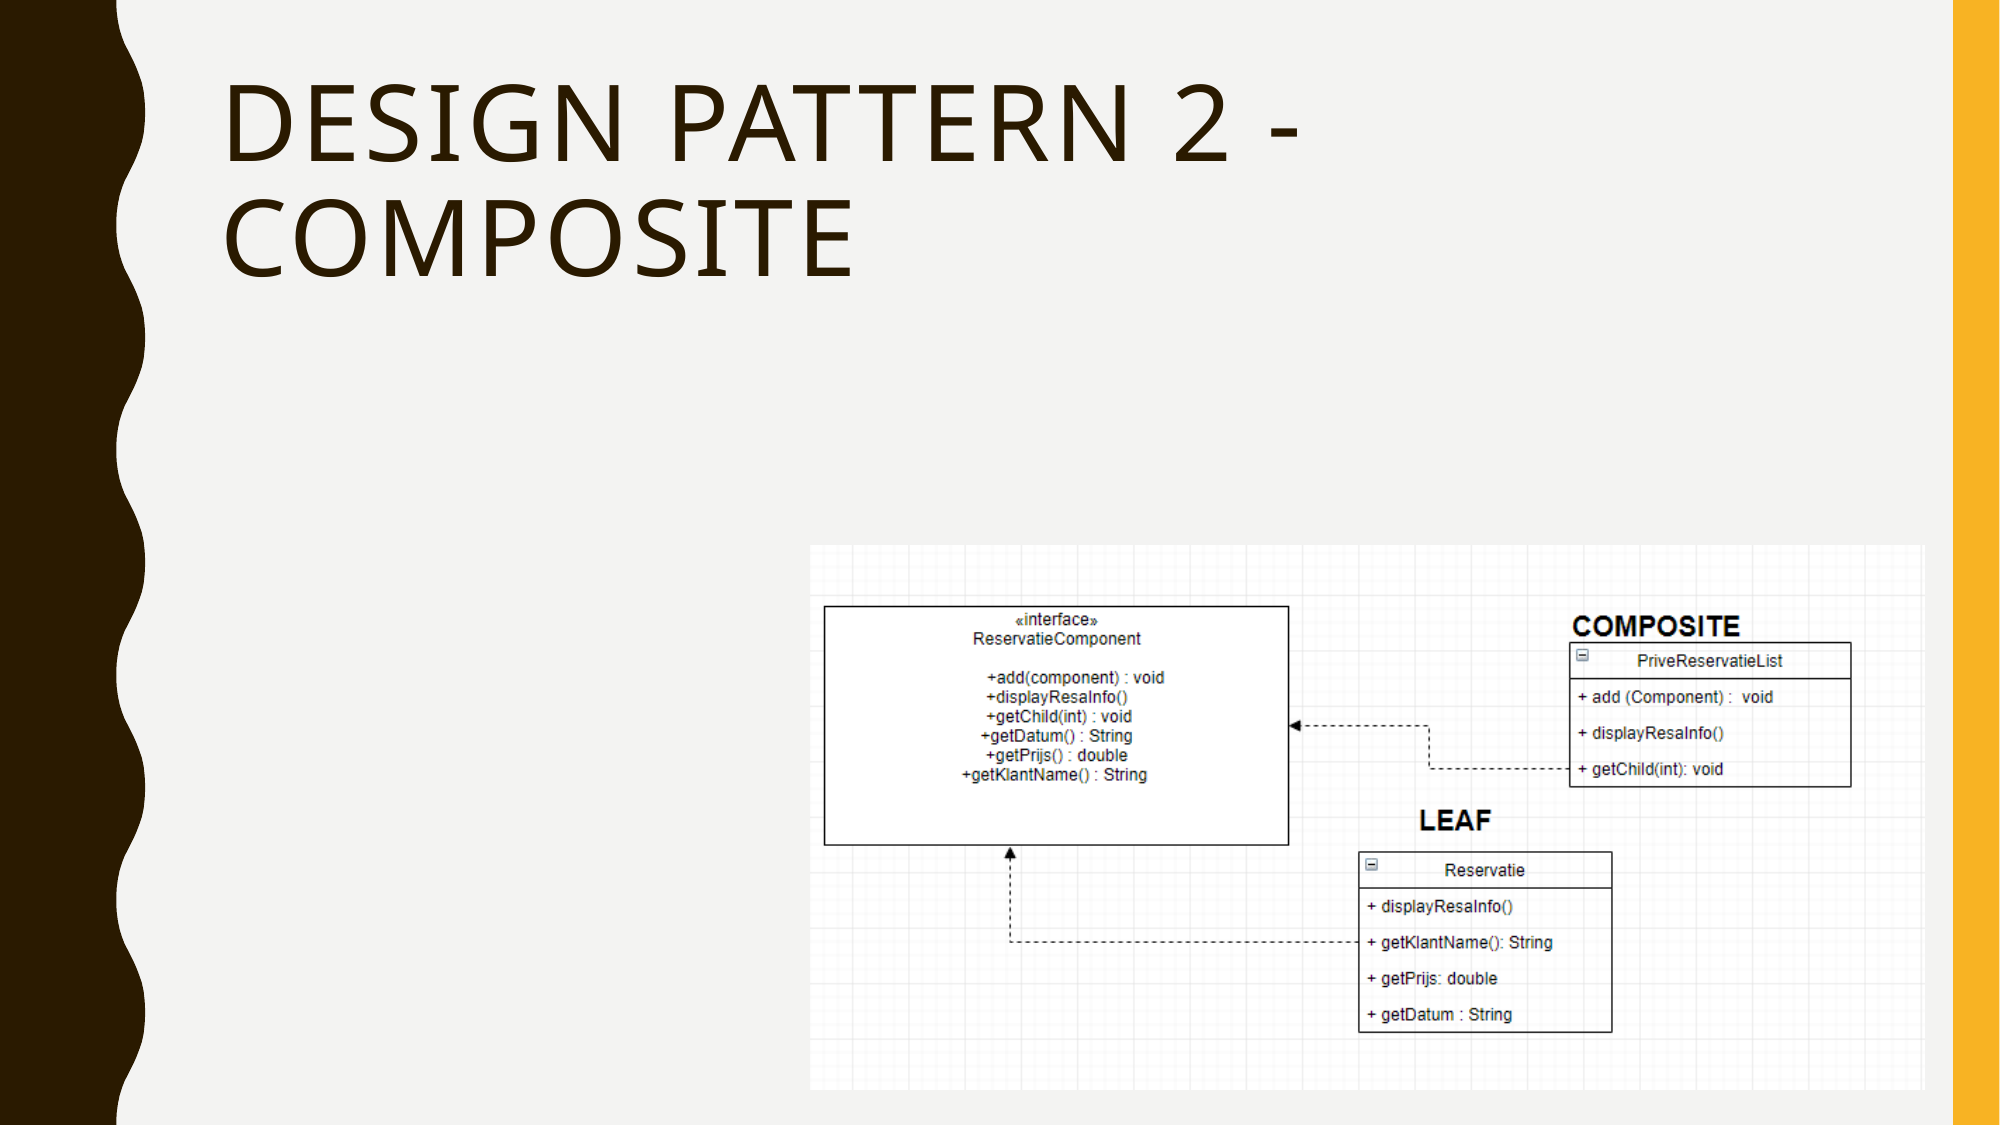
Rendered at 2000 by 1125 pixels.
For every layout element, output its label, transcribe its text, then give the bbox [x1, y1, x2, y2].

picture [810, 545, 1925, 1090]
title Design pattern 2 - Composite [205, 62, 1875, 308]
